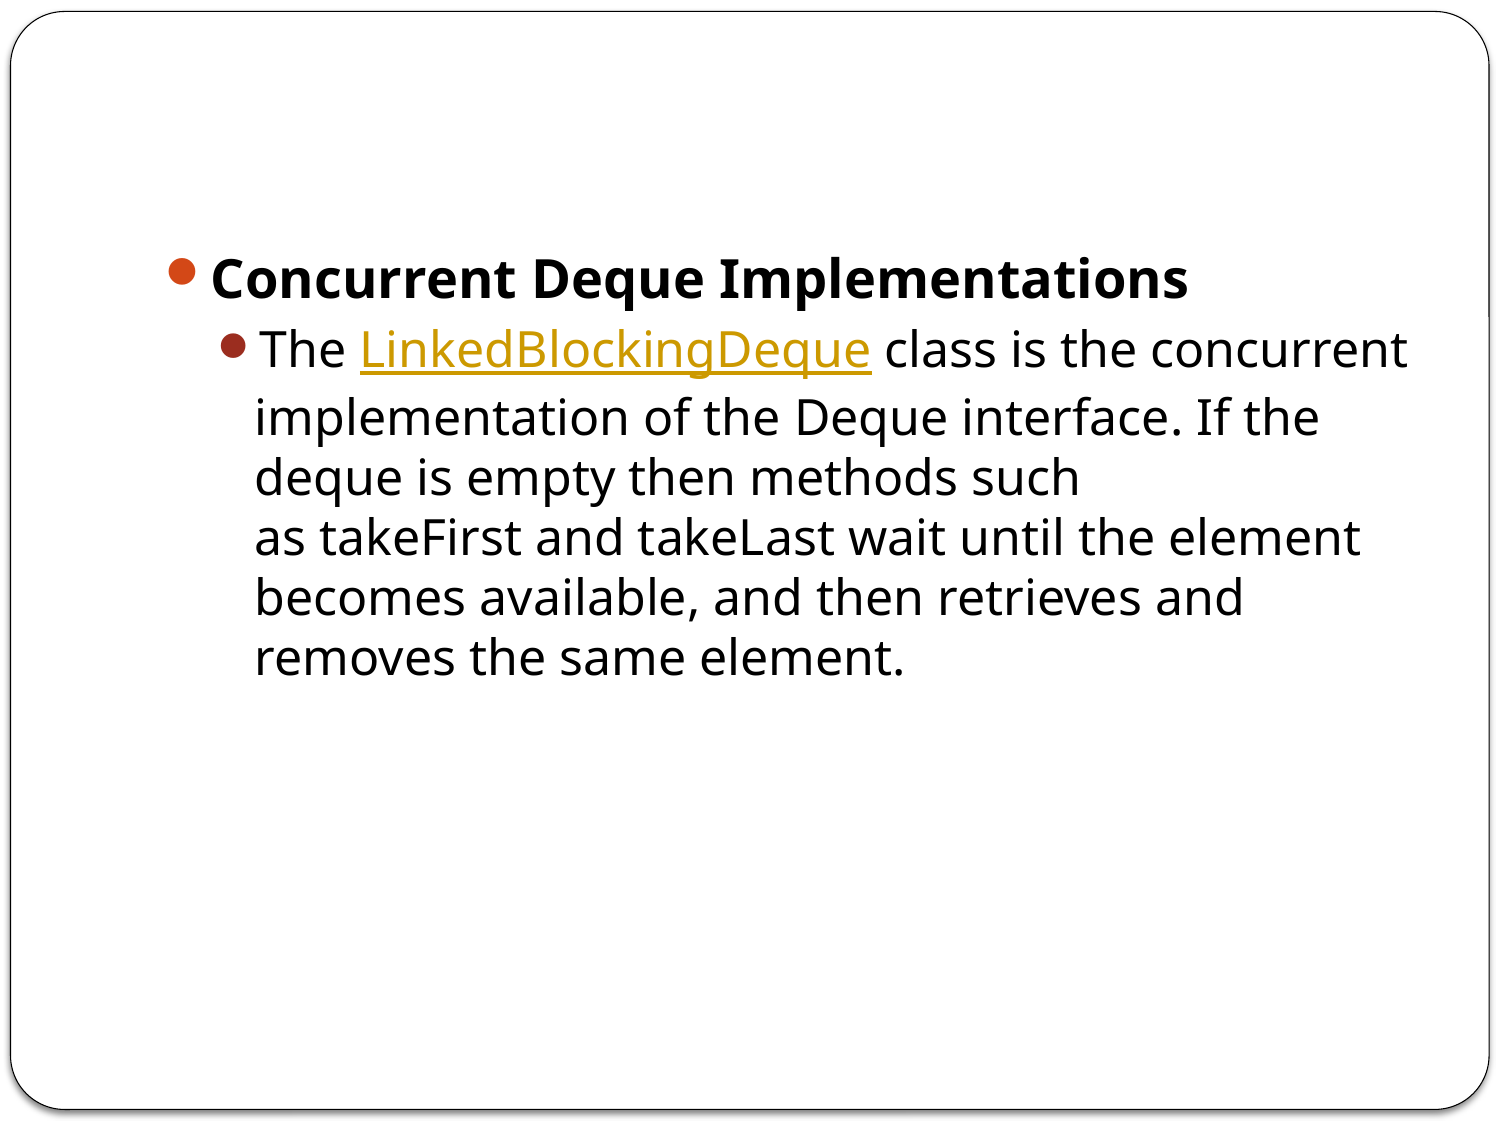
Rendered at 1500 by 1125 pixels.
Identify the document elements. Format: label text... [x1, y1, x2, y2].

list Concurrent Deque Implementations The LinkedBlockingDeque class is the concurrent implementation of the Deque interface. If the deque is empty then methods such as takeFirst and takeLast wait until the element becomes available, and then retrieves and removes the same element. [150, 237, 1425, 988]
